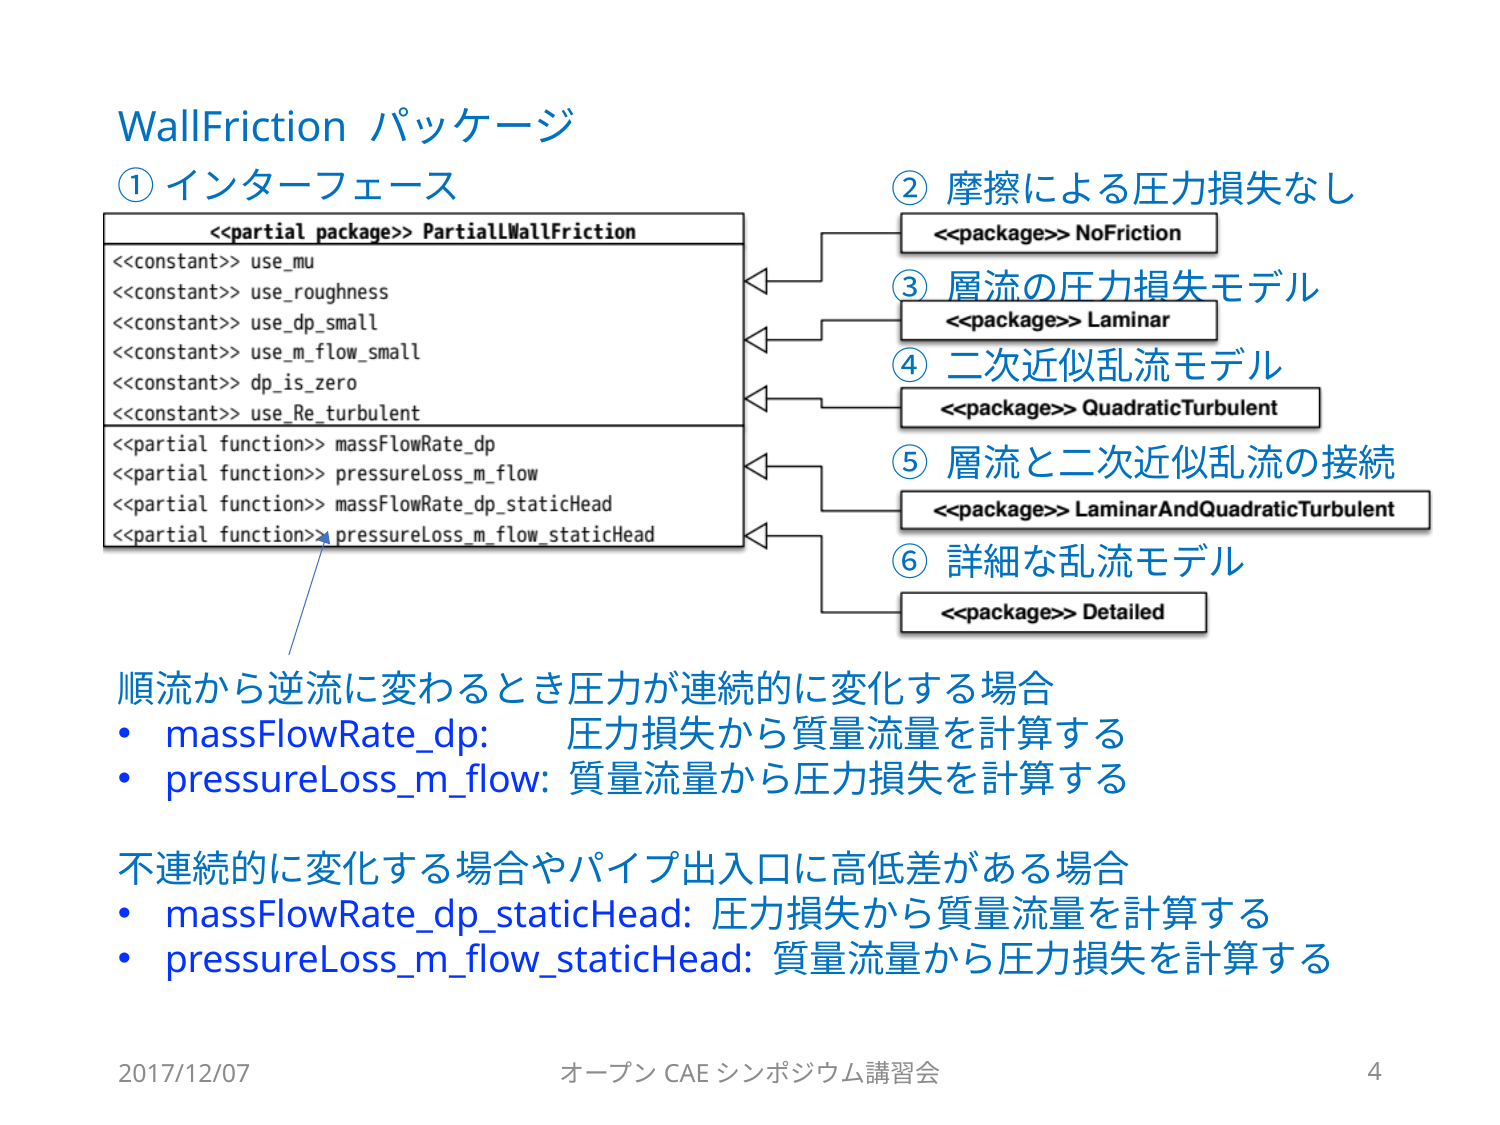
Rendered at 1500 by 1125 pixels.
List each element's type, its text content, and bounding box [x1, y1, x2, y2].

slide_number 4 [1059, 1042, 1397, 1103]
text_box ② 摩擦による圧力損失なし [876, 157, 1433, 211]
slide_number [103, 1042, 441, 1103]
picture [103, 211, 1433, 640]
footer オープンCAEシンポジウム講習会 [496, 1042, 1004, 1103]
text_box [288, 530, 328, 656]
text_box ①インターフェース [103, 157, 505, 211]
text_box WallFriction パッケージ [103, 92, 672, 157]
text_box 順流から逆流に変わるとき圧力が連続的に変化する場合 massFlowRate_dp: 圧力損失から質量流量を計算する pressureLoss_m_flow: 質量流量から圧力損失を計算する 不連続的に変化する場合やパイプ出入口に高低差がある場合 massFlowRate_dp_staticHead: 圧力損失から質量流量を計算する pressureLoss_m_flow_staticHead: 質量流量から圧力損失を計算する [103, 657, 1383, 1033]
